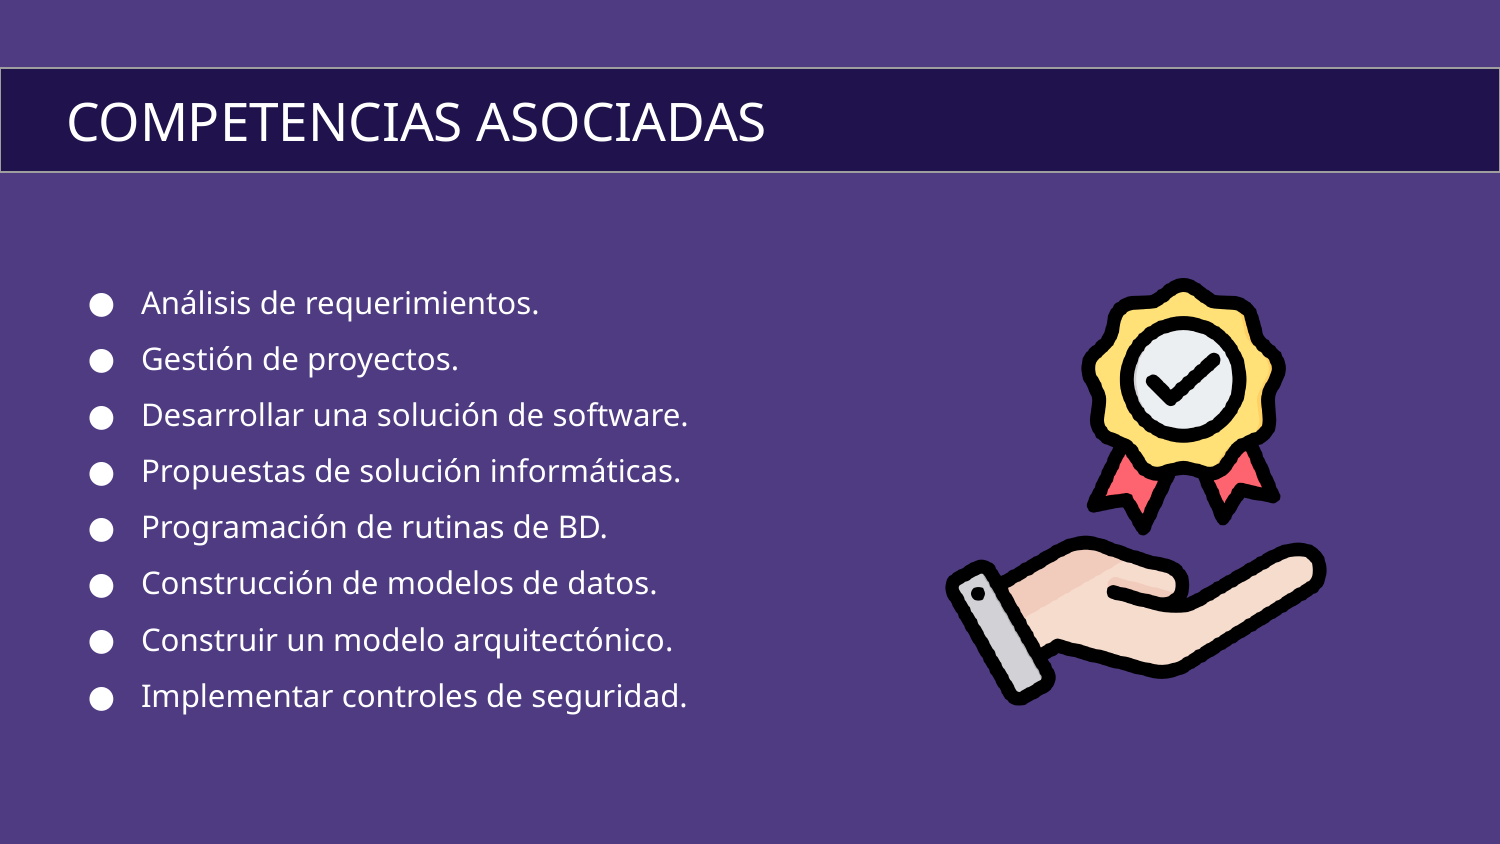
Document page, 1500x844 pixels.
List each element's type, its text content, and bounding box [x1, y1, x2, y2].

picture [915, 271, 1356, 713]
text_box [0, 67, 1500, 172]
title COMPETENCIAS ASOCIADAS [51, 72, 1449, 167]
list Análisis de requerimientos. Gestión de proyectos. Desarrollar una solución de software. Propuestas de solución informáticas. Programación de rutinas de BD. Construcción de modelos de datos. Construir un modelo arquitectónico. Implementar controles de seguridad. [51, 249, 787, 735]
